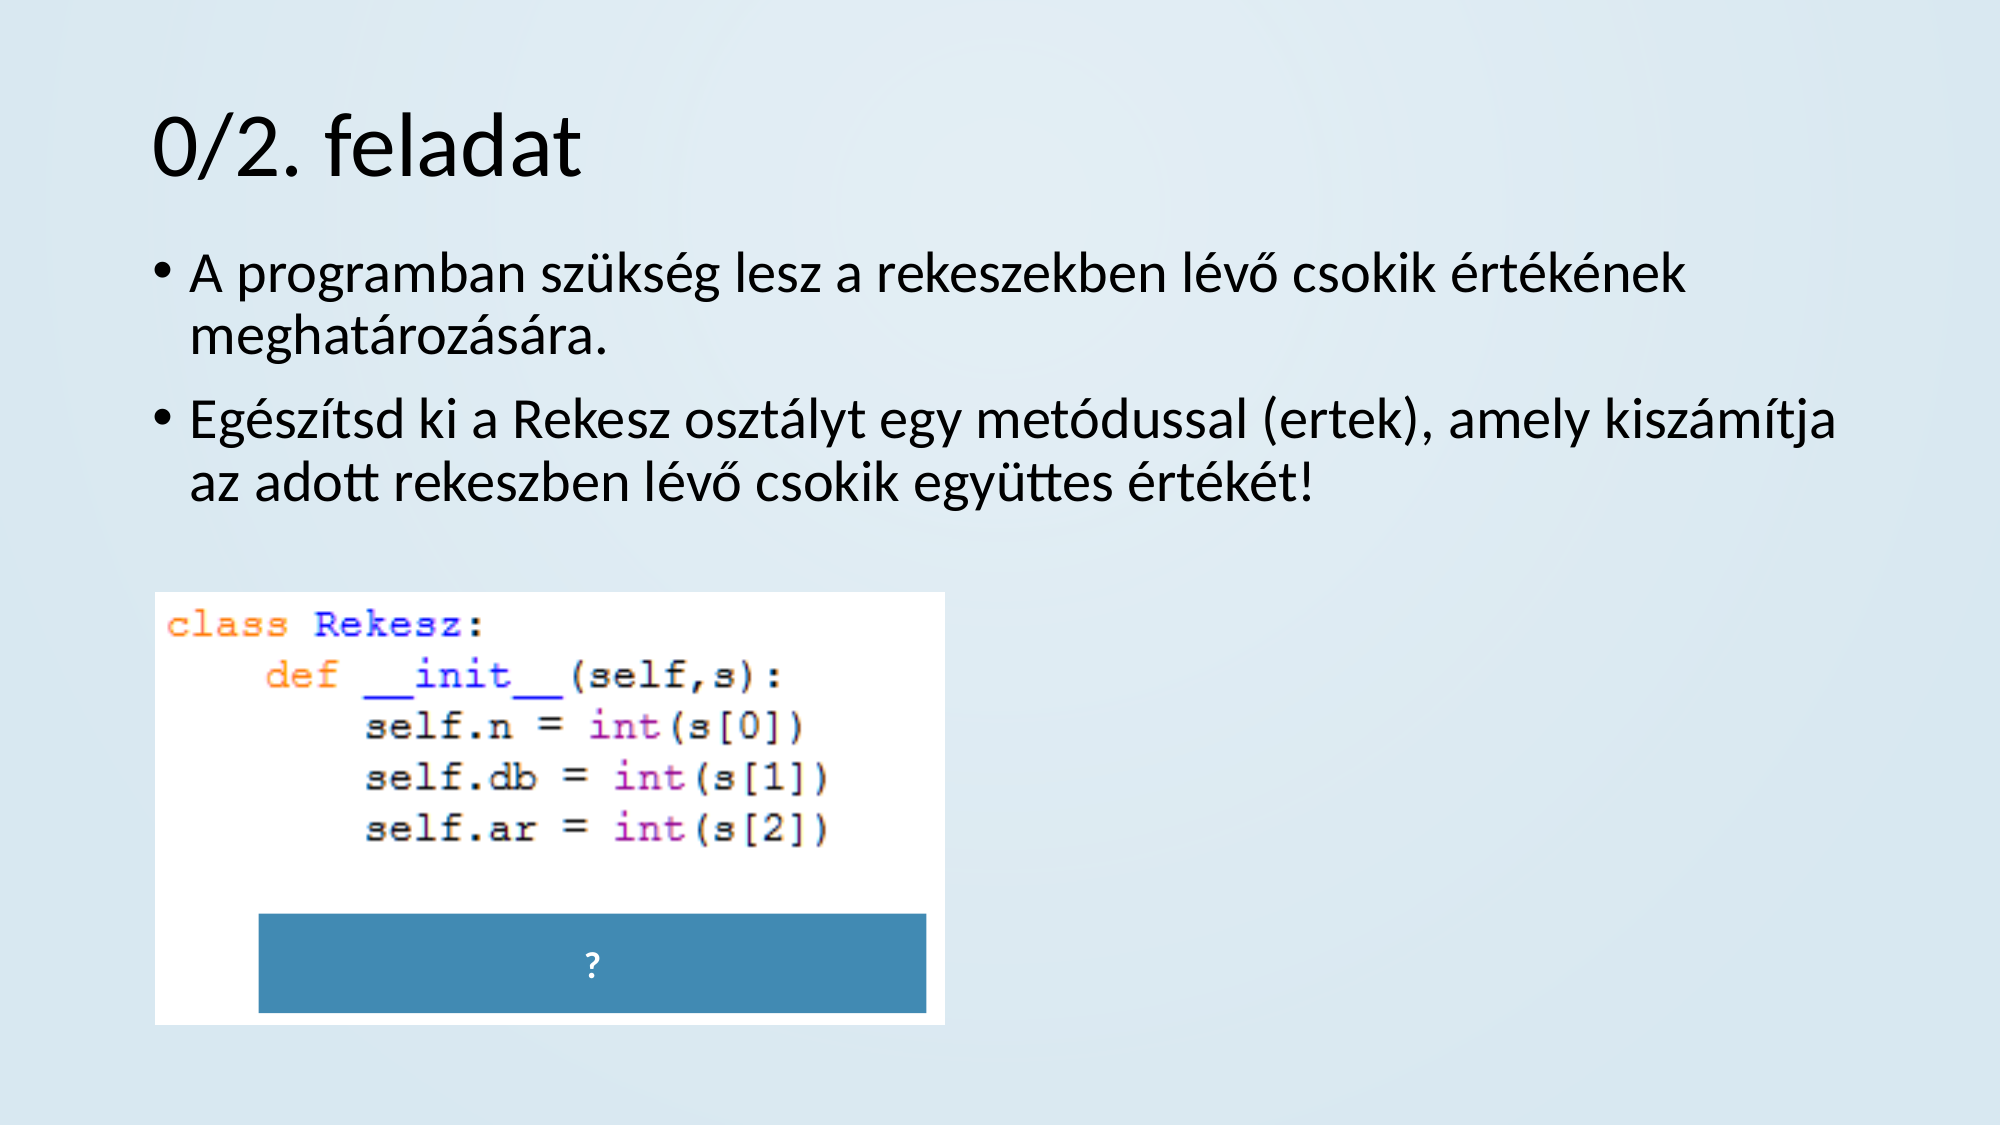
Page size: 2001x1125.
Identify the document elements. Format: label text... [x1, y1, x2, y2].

list A programban szükség lesz a rekeszekben lévő csokik értékének meghatározására. Egészítsd ki a Rekesz osztályt egy metódussal (ertek), amely kiszámítja az adott rekeszben lévő csokik együttes értékét! [137, 234, 1863, 554]
title 0/2. feladat [137, 59, 1863, 234]
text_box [155, 592, 945, 1025]
